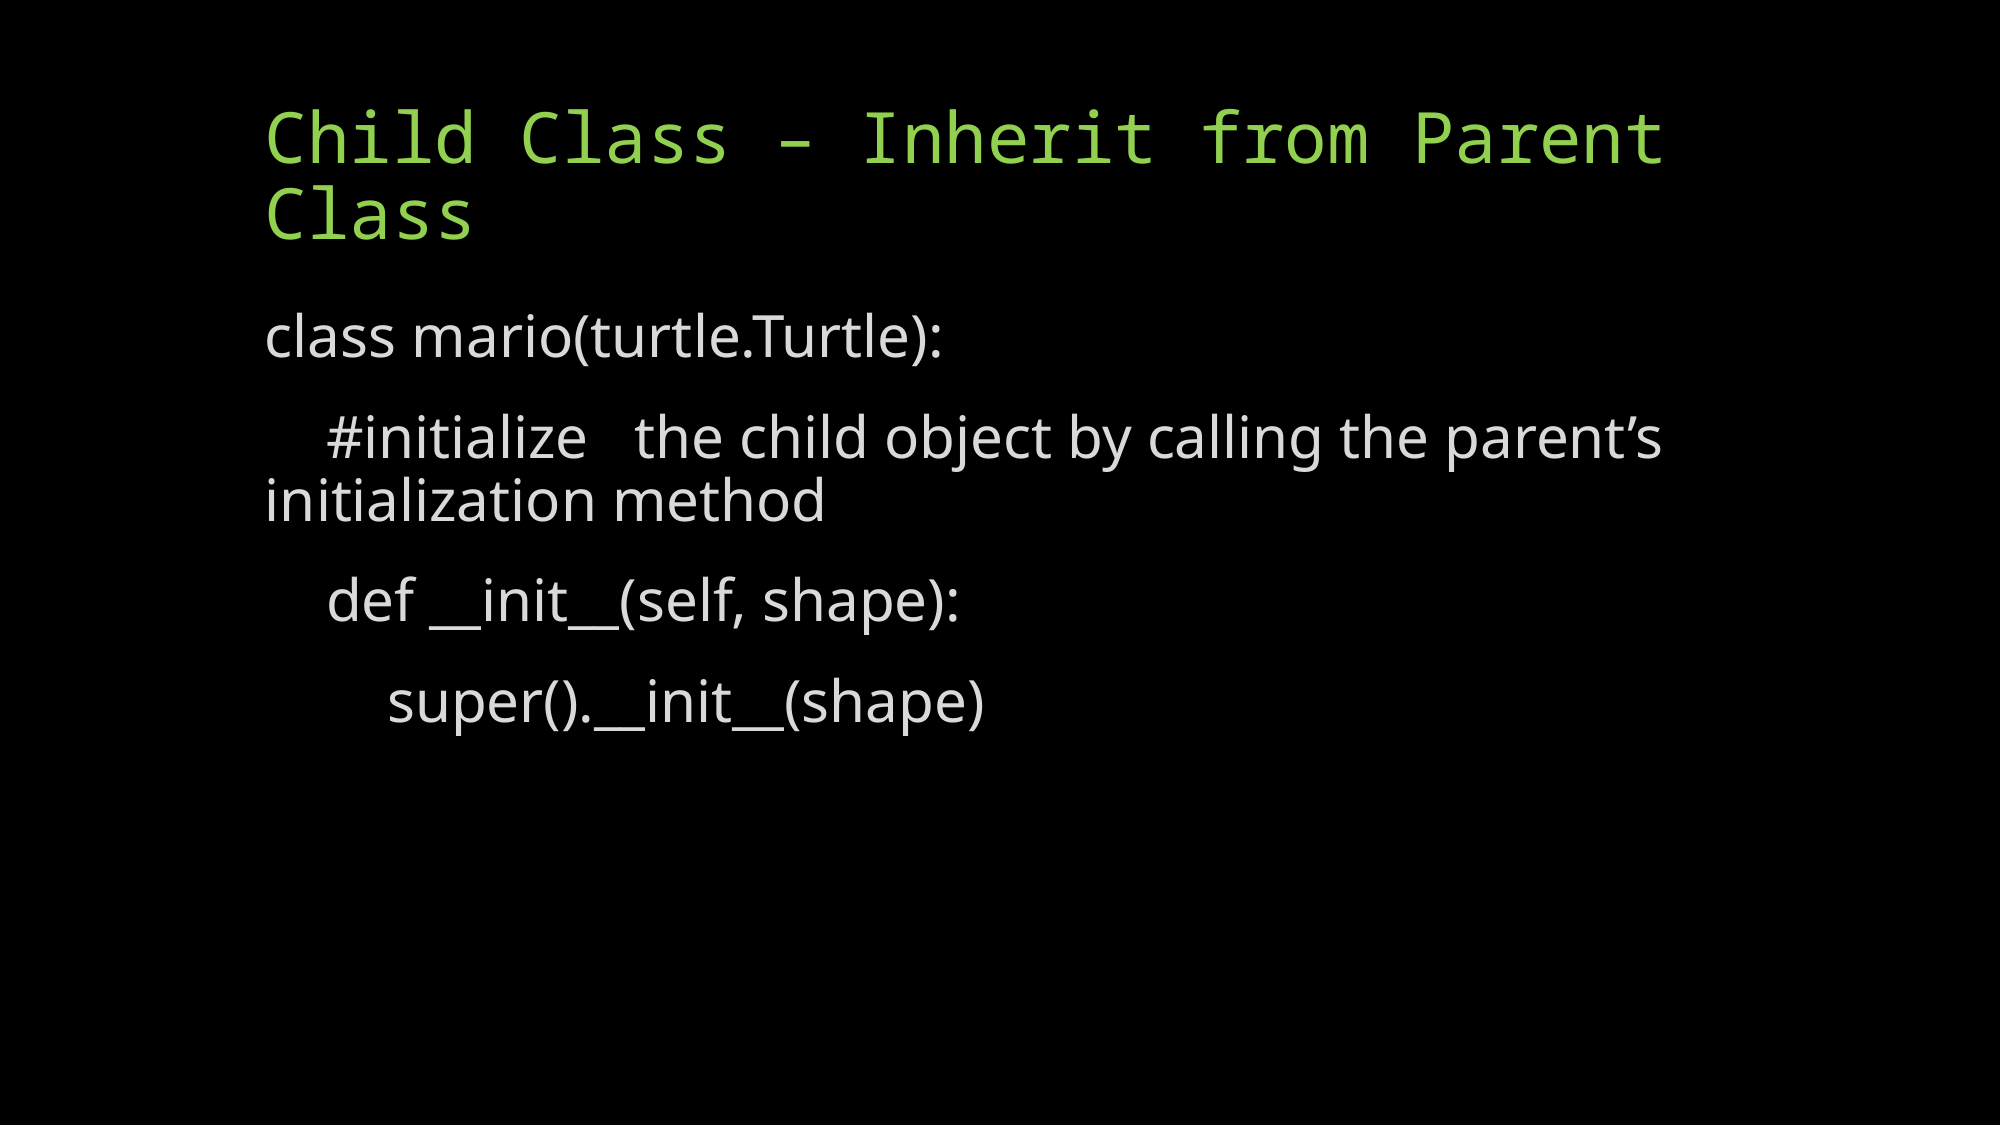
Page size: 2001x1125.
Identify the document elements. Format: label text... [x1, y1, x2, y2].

title Child Class – Inherit from Parent Class [249, 75, 1750, 263]
list class mario(turtle.Turtle): #initialize the child object by calling the parent’s initialization method def __init__(self, shape): super().__init__(shape) [249, 299, 1750, 1000]
